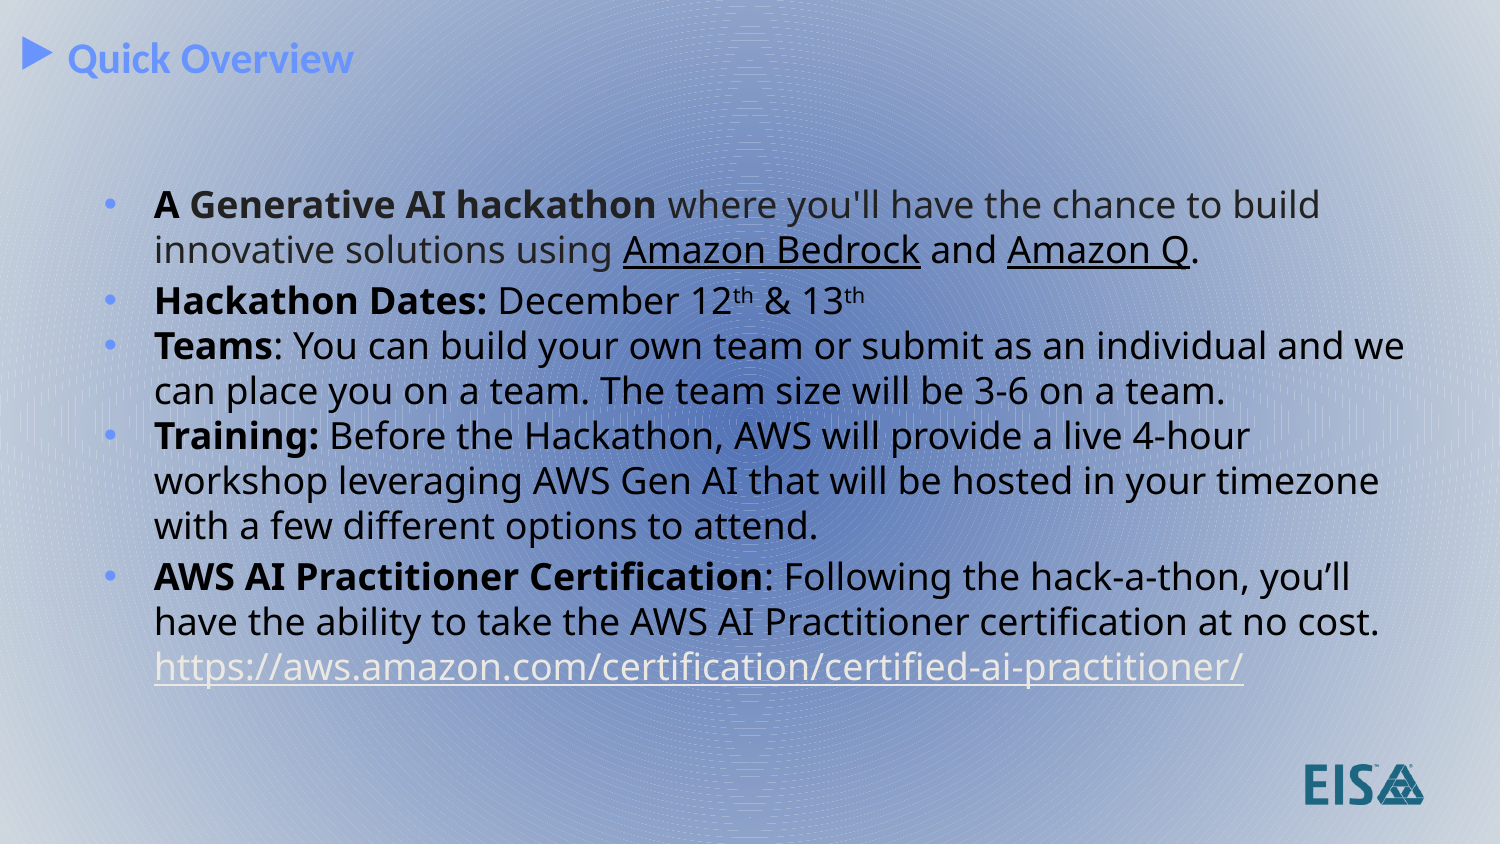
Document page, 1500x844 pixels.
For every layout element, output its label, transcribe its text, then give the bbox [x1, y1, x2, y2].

list A Generative AI hackathon where you'll have the chance to build innovative solutions using Amazon Bedrock and Amazon Q. Hackathon Dates: December 12th & 13th Teams: You can build your own team or submit as an individual and we can place you on a team. The team size will be 3-6 on a team. Training: Before the Hackathon, AWS will provide a live 4-hour workshop leveraging AWS Gen AI that will be hosted in your timezone with a few different options to attend. AWS AI Practitioner Certification: Following the hack-a-thon, you’ll have the ability to take the AWS AI Practitioner certification at no cost. https://aws.amazon.com/certification/certified-ai-practitioner/ [67, 175, 1436, 724]
title Quick Overview [67, 24, 1246, 110]
picture [1305, 764, 1424, 805]
